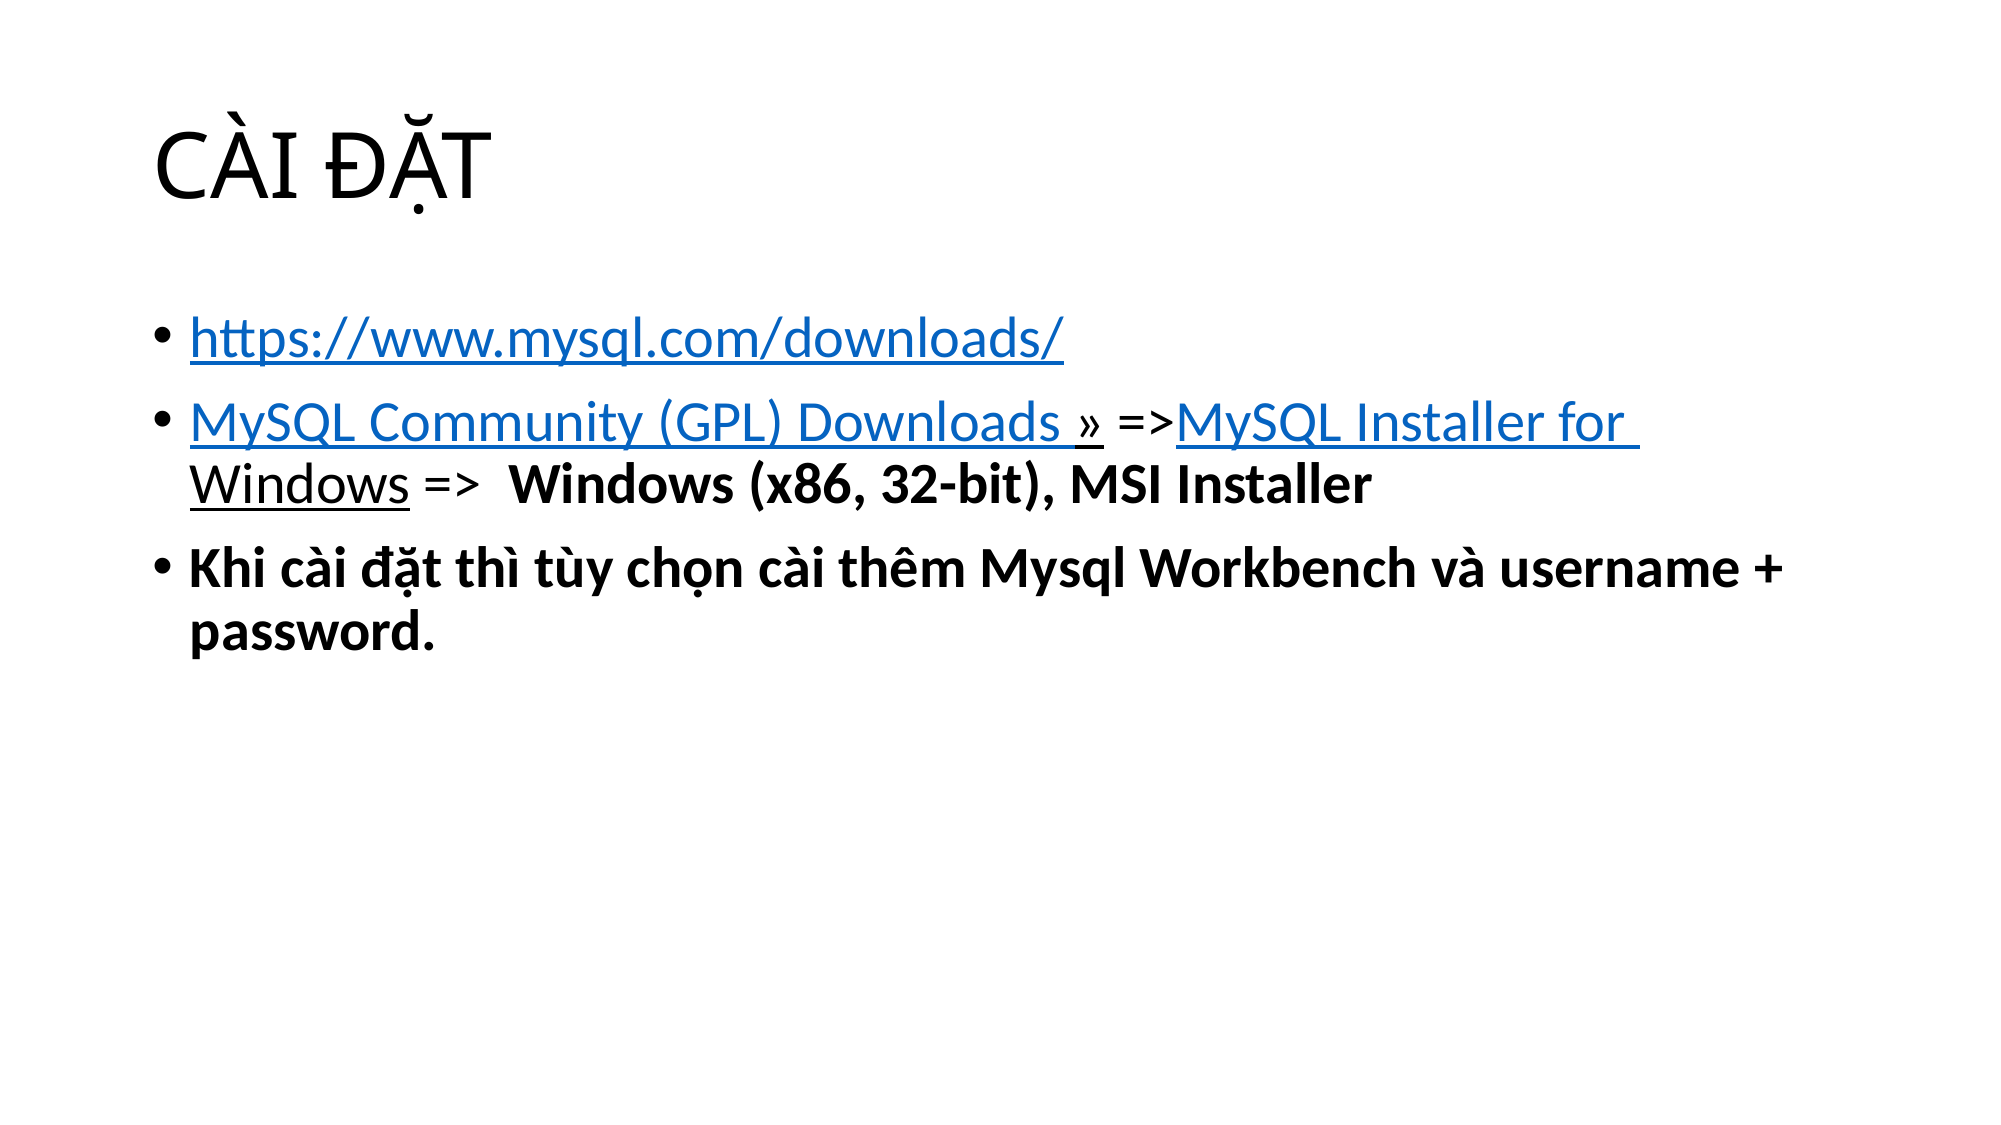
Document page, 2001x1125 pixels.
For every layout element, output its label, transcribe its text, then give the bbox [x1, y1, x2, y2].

title CÀI ĐẶT [137, 59, 1863, 278]
list https://www.mysql.com/downloads/ MySQL Community (GPL) Downloads » =>MySQL Installer for Windows => Windows (x86, 32-bit), MSI Installer Khi cài đặt thì tùy chọn cài thêm Mysql Workbench và username + password. [137, 299, 1863, 1014]
